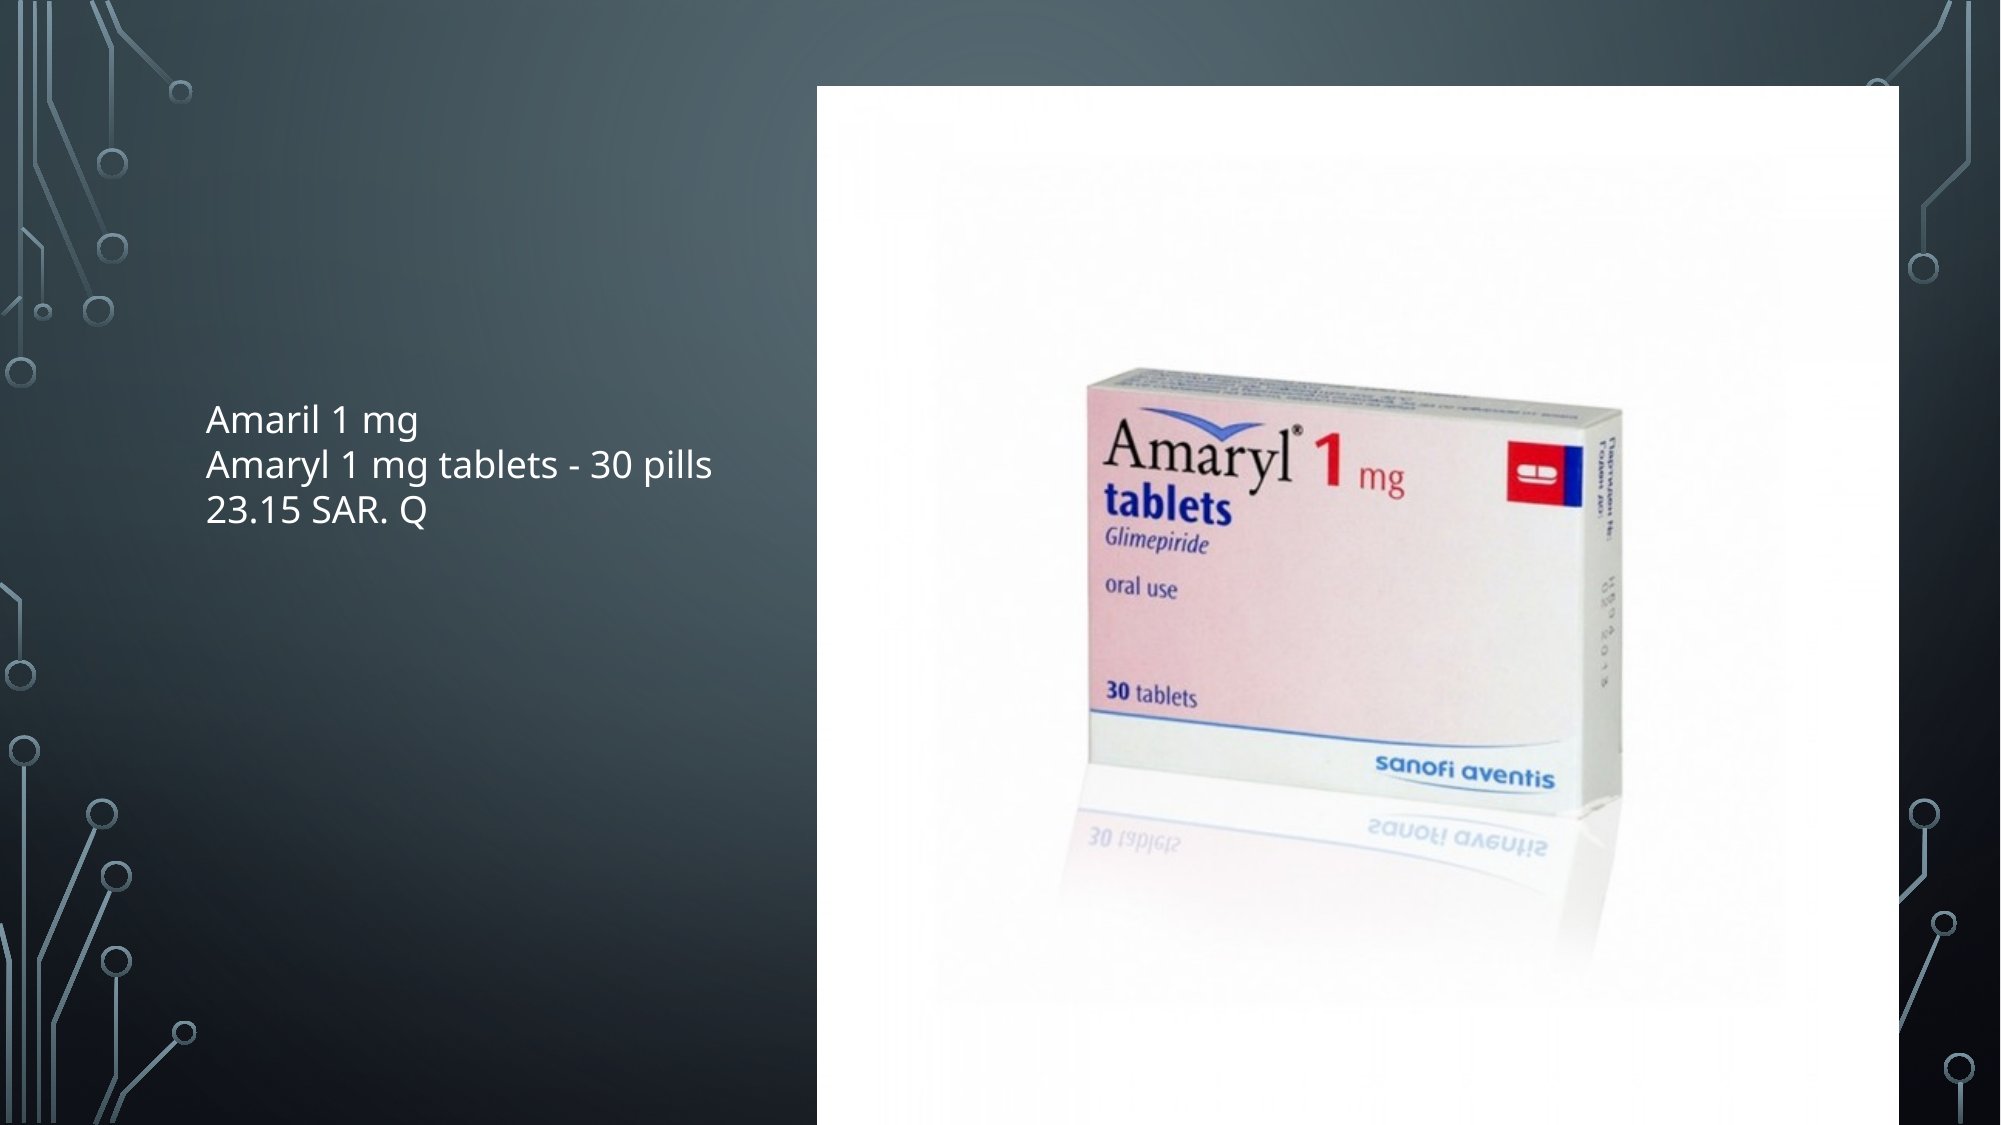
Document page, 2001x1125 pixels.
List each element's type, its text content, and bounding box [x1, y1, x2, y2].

text_box Amaril 1 mg Amaryl 1 mg tablets - 30 pills 23.15 SAR. Q [191, 388, 816, 538]
picture [816, 85, 1899, 1125]
